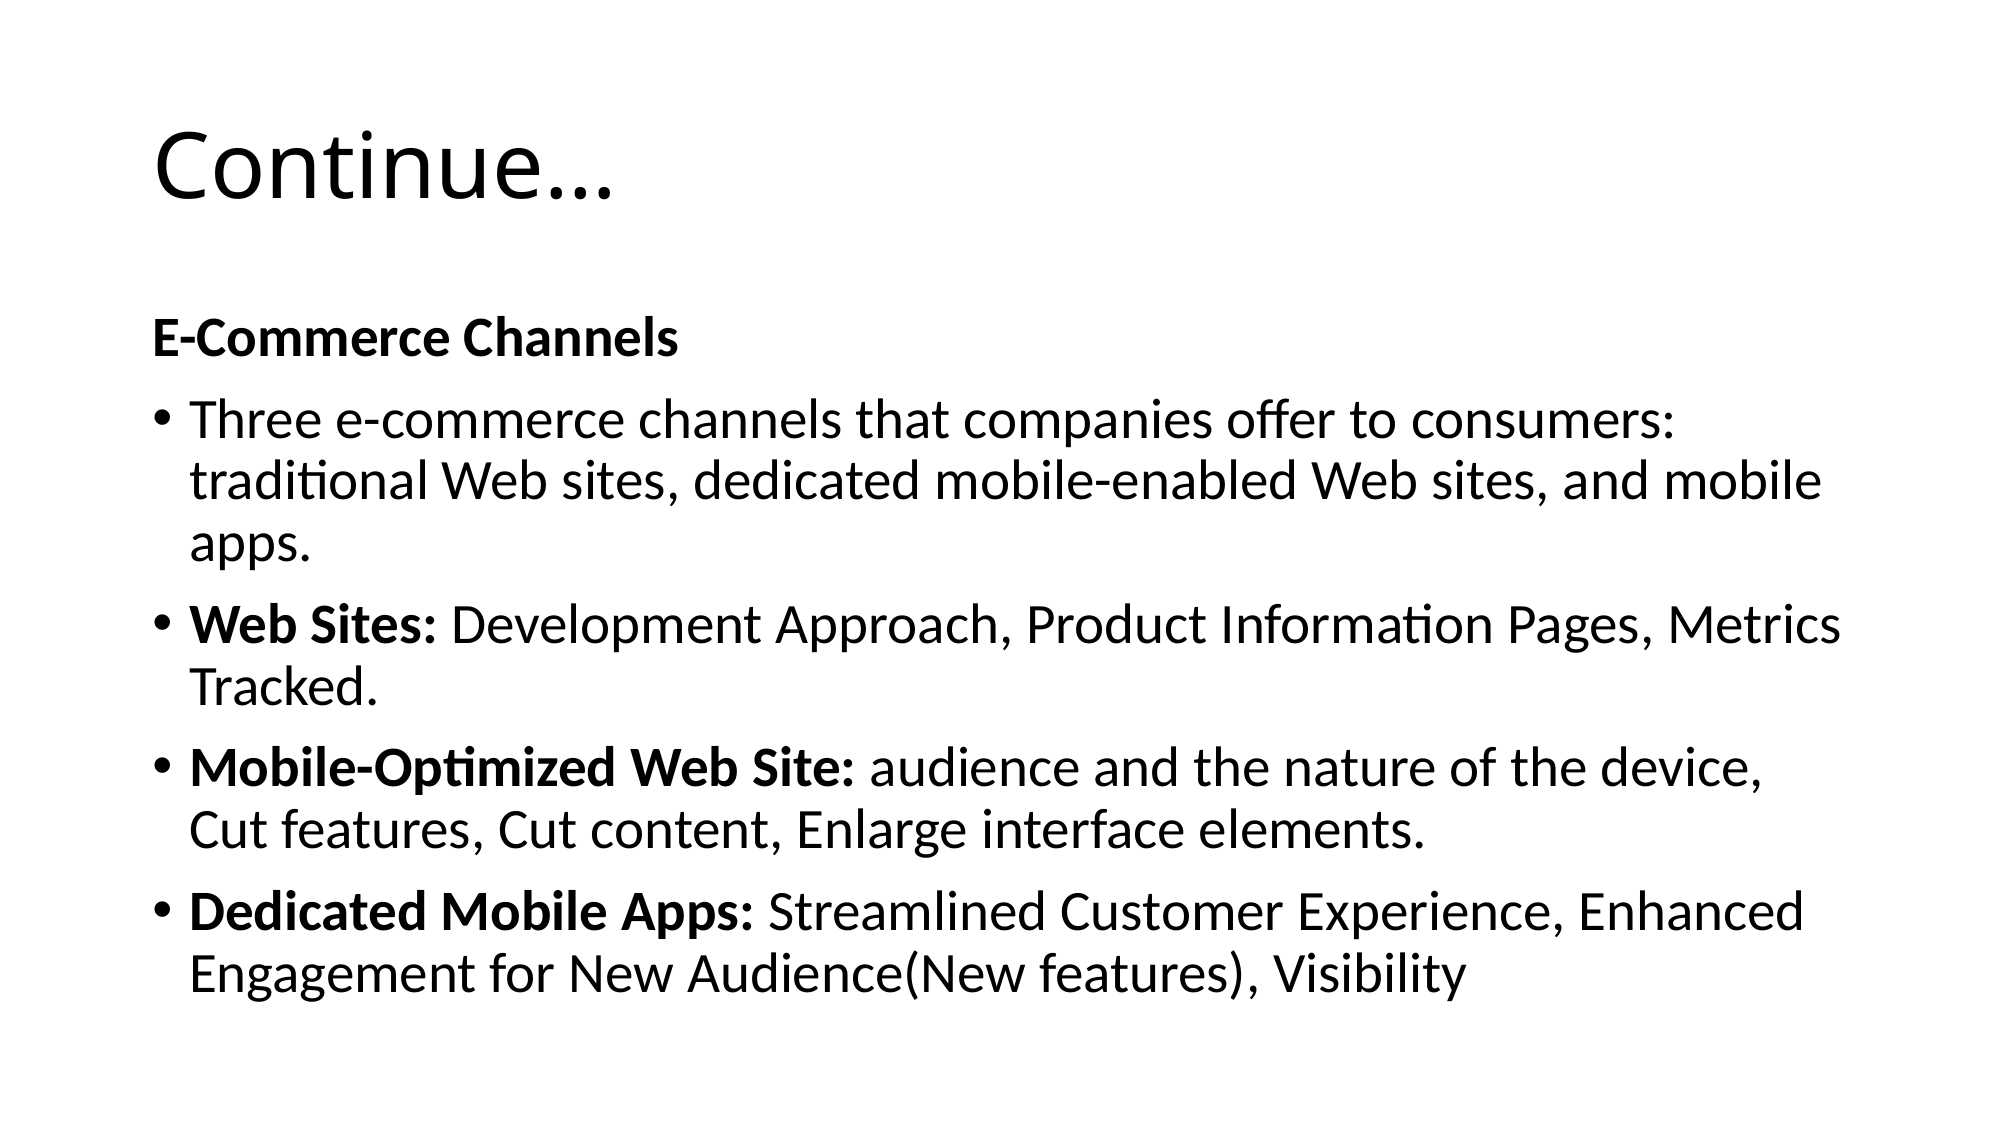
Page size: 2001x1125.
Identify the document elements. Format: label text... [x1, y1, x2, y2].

list E-Commerce Channels Three e-commerce channels that companies offer to consumers: traditional Web sites, dedicated mobile-enabled Web sites, and mobile apps. Web Sites: Development Approach, Product Information Pages, Metrics Tracked. Mobile-Optimized Web Site: audience and the nature of the device, Cut features, Cut content, Enlarge interface elements. Dedicated Mobile Apps: Streamlined Customer Experience, Enhanced Engagement for New Audience(New features), Visibility [137, 299, 1863, 1014]
title Continue… [137, 59, 1863, 278]
